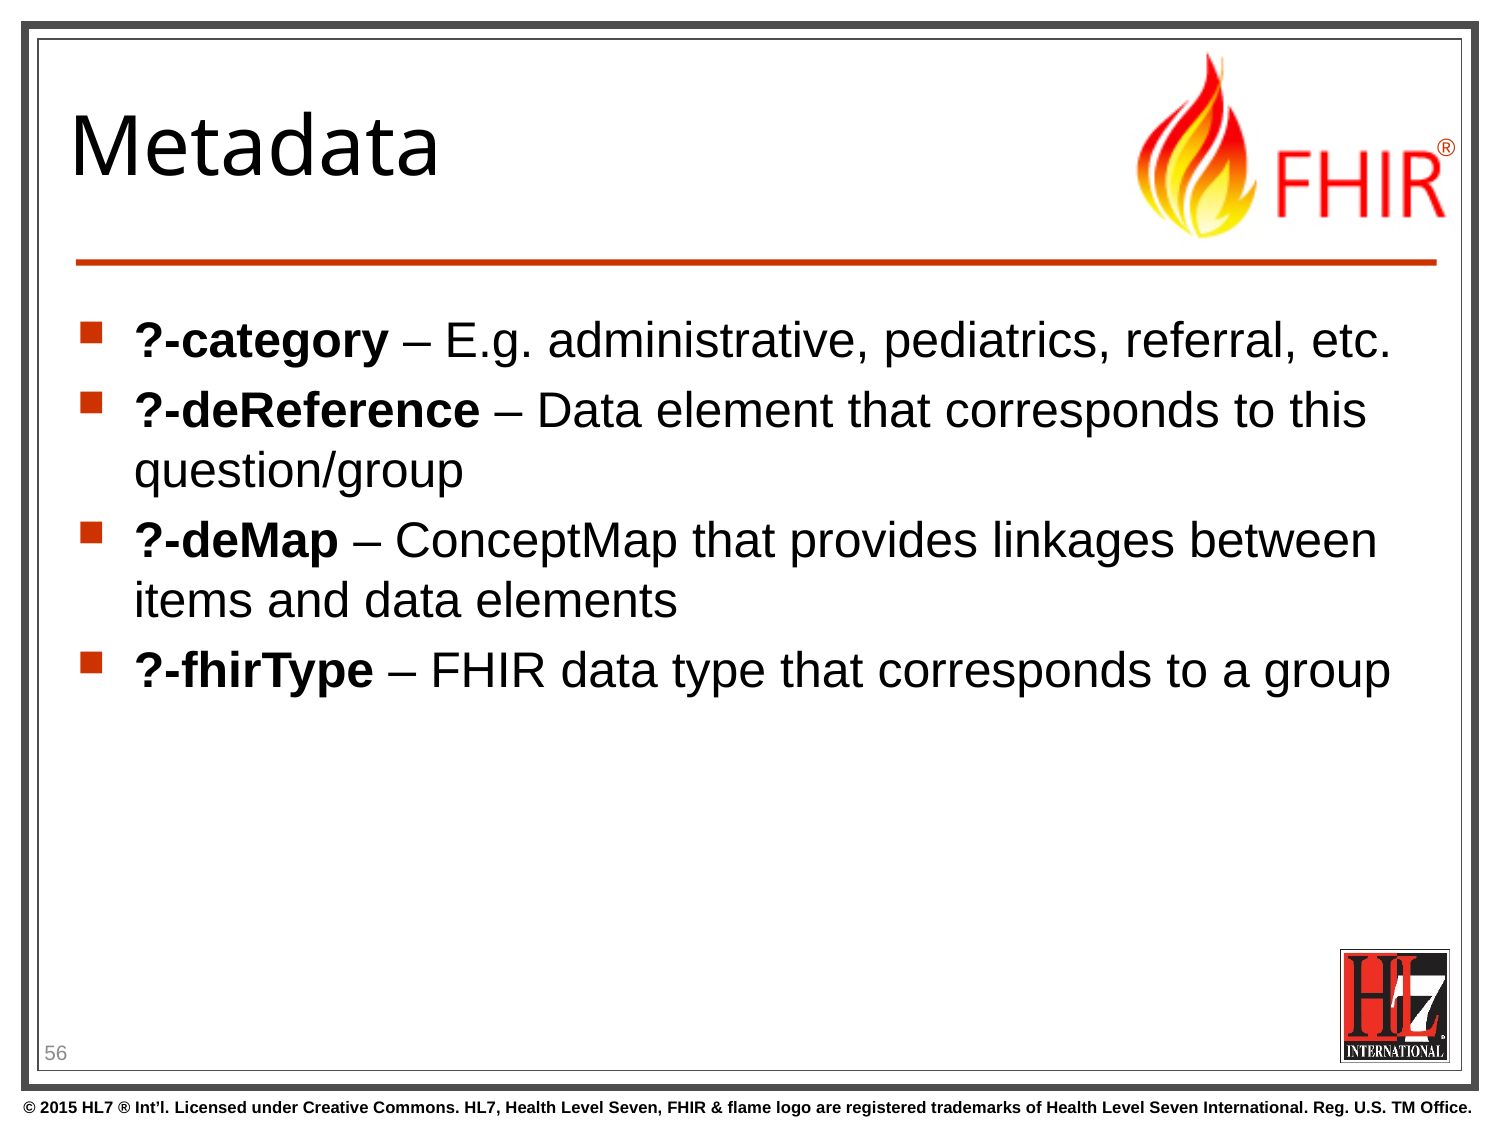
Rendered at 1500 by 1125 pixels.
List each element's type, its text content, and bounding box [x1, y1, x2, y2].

list ?-category – E.g. administrative, pediatrics, referral, etc. ?-deReference – Data element that corresponds to this question/group ?-deMap – ConceptMap that provides linkages between items and data elements ?-fhirType – FHIR data type that corresponds to a group [62, 299, 1438, 1059]
title Metadata [53, 54, 1128, 249]
slide_number 56 [29, 1034, 148, 1071]
picture [1340, 949, 1450, 1063]
picture [1124, 42, 1458, 249]
